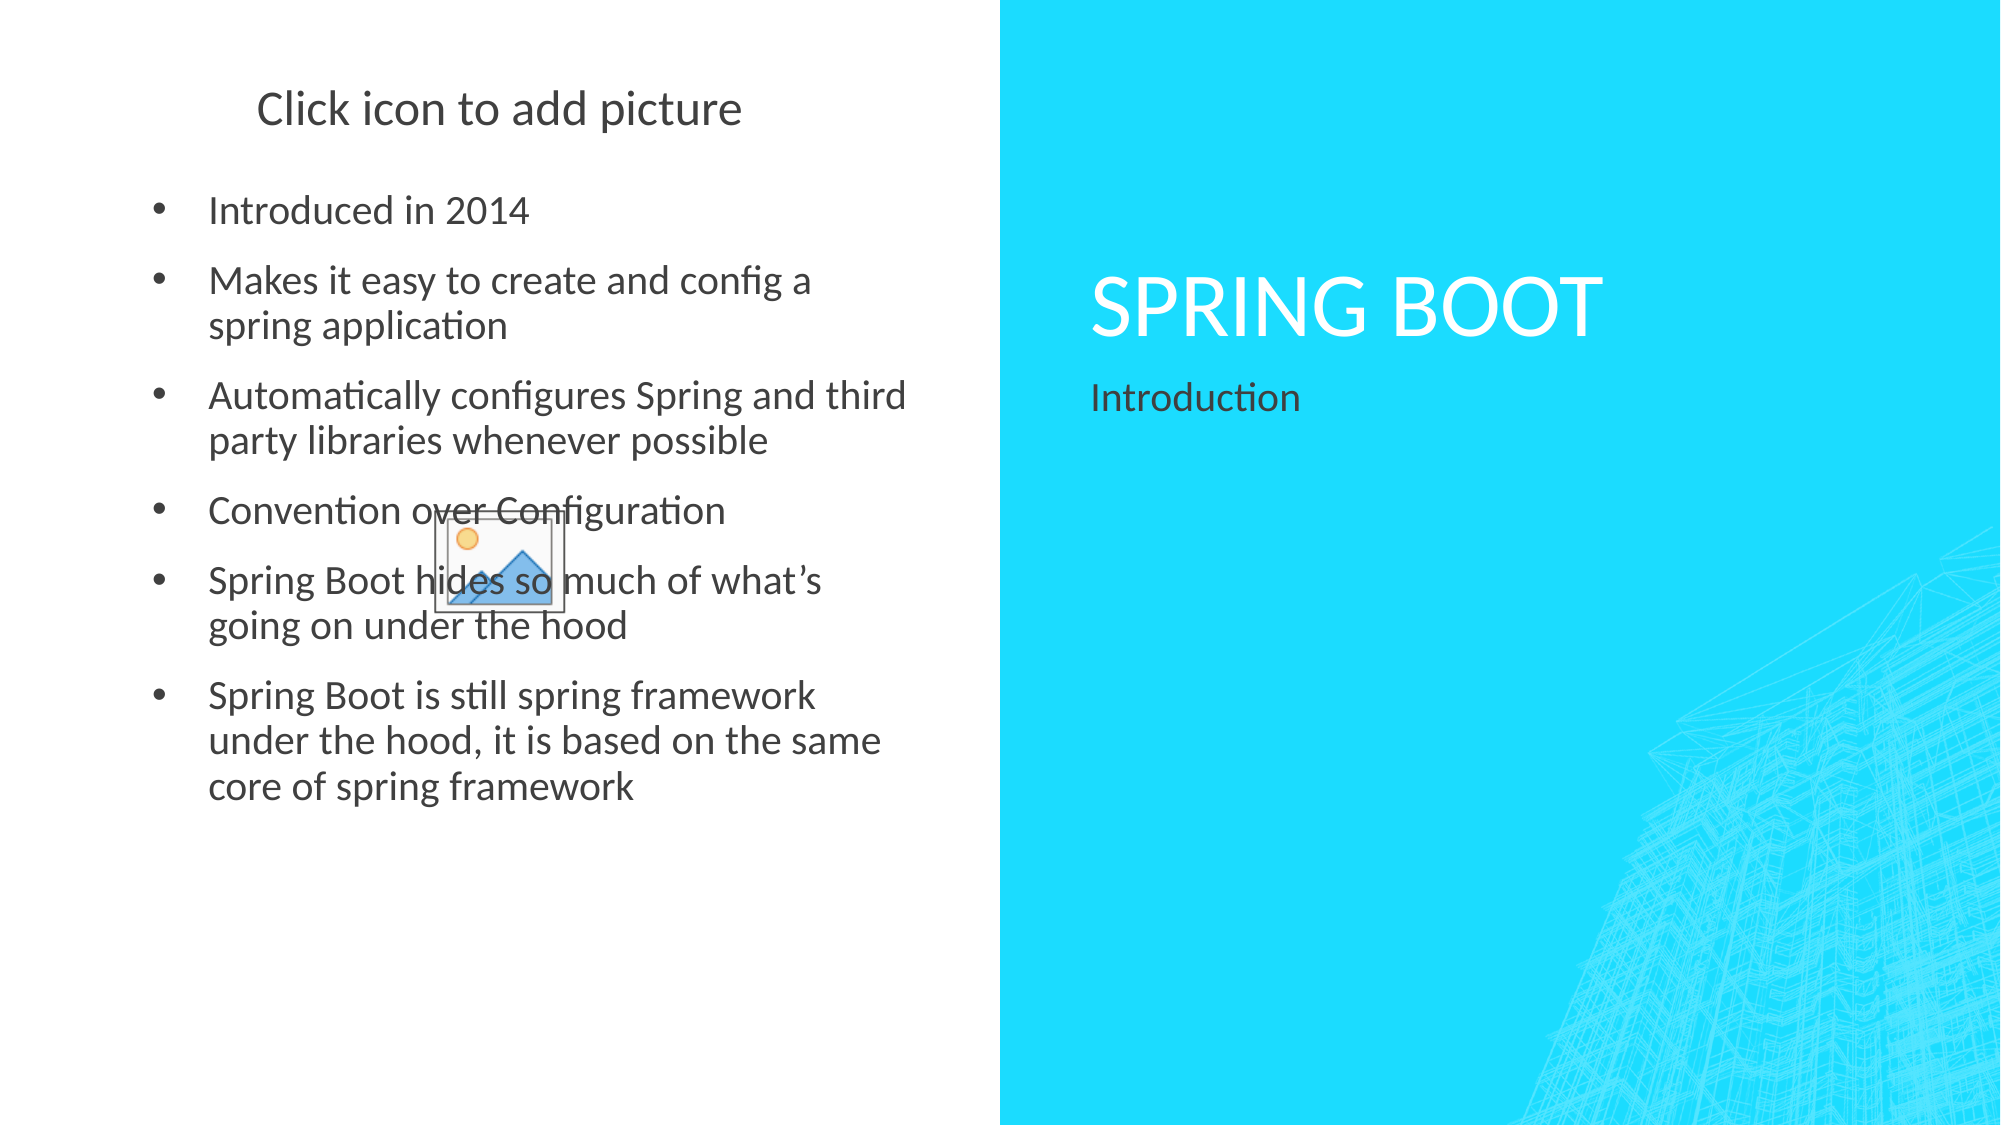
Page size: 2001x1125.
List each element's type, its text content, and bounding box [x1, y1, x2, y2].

list Introduction [1075, 367, 1863, 668]
picture [0, 0, 2001, 1125]
title Spring Boot [1075, 63, 1863, 363]
